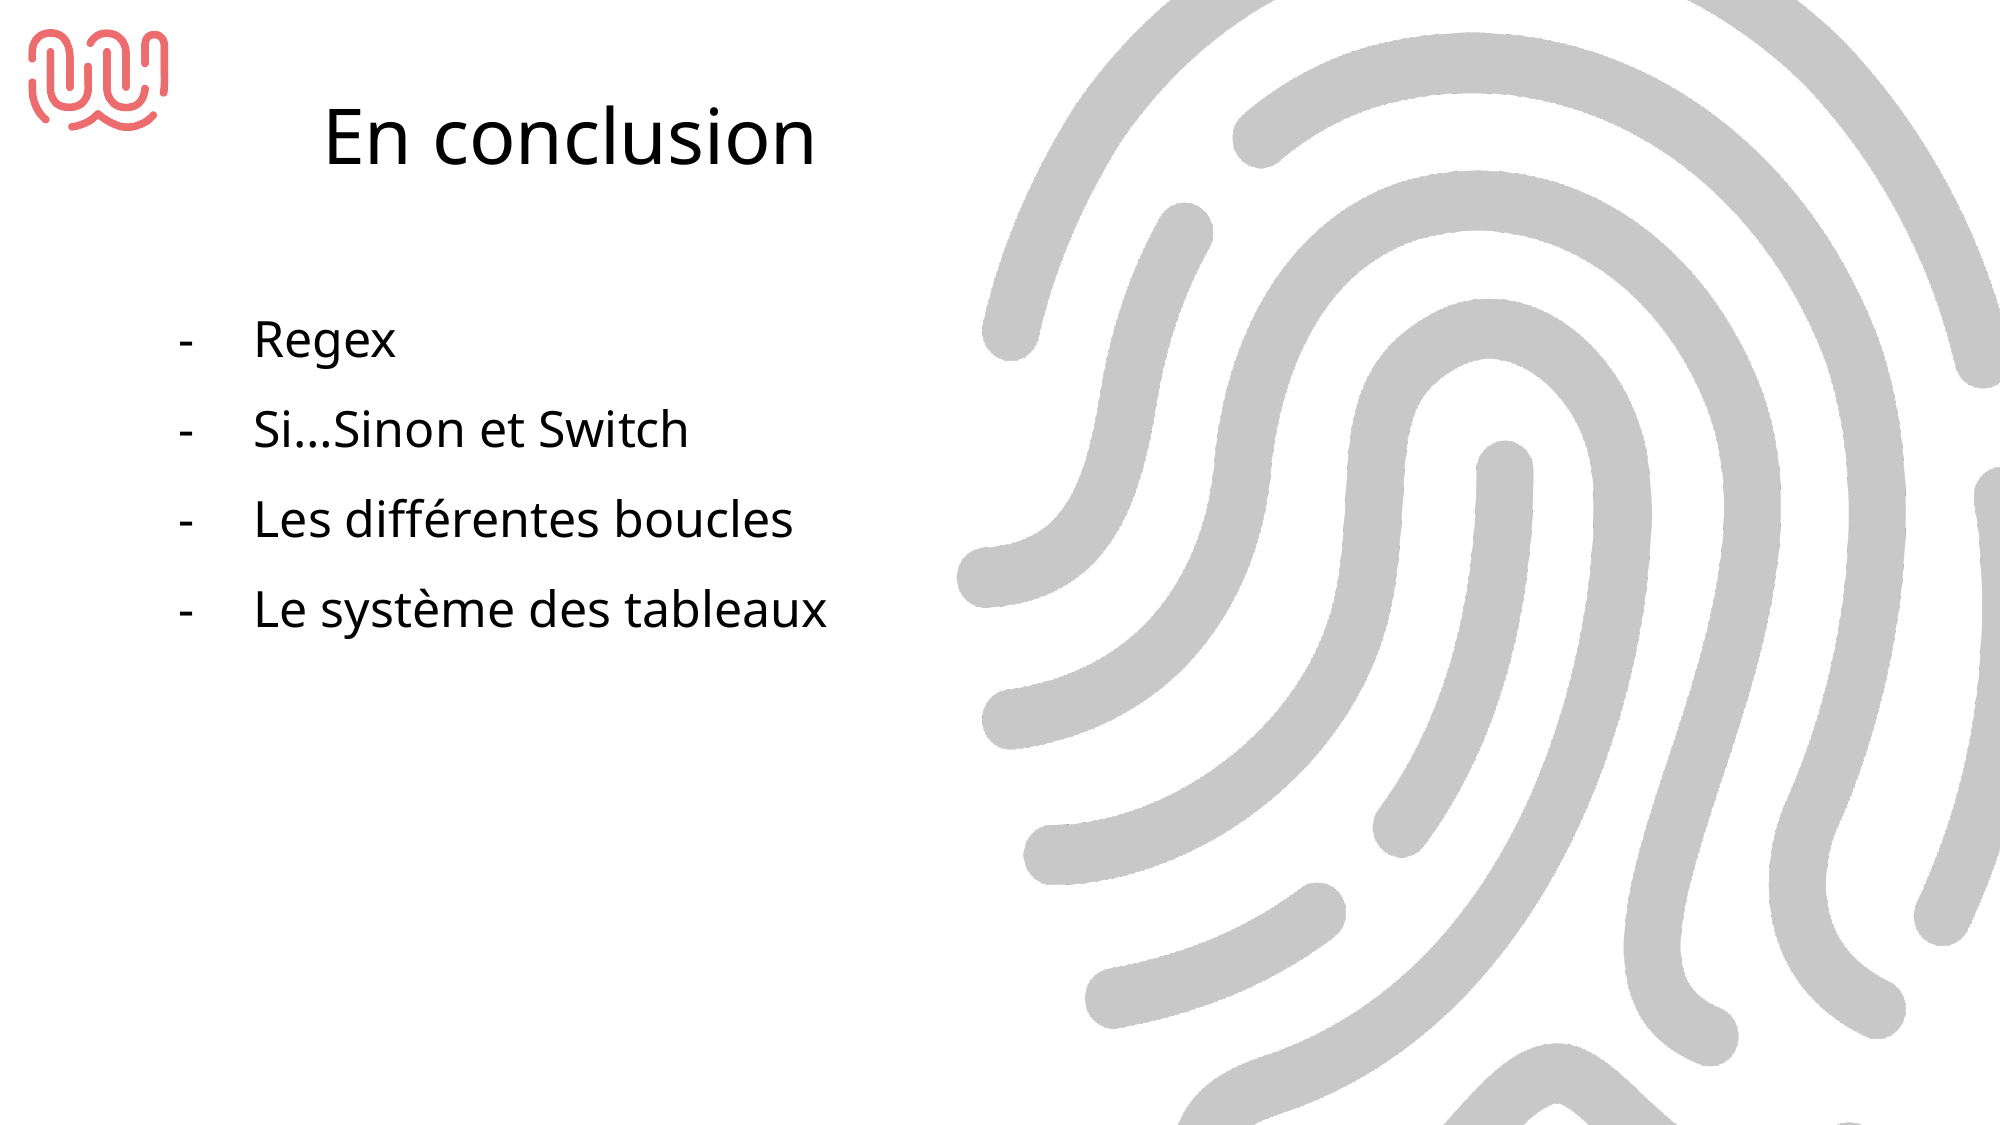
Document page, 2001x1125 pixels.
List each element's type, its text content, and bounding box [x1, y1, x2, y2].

text_box En conclusion [302, 67, 1168, 201]
text_box Regex Si…Sinon et Switch Les différentes boucles Le système des tableaux [133, 257, 1880, 658]
picture [27, 27, 178, 134]
picture [606, 0, 2000, 1125]
